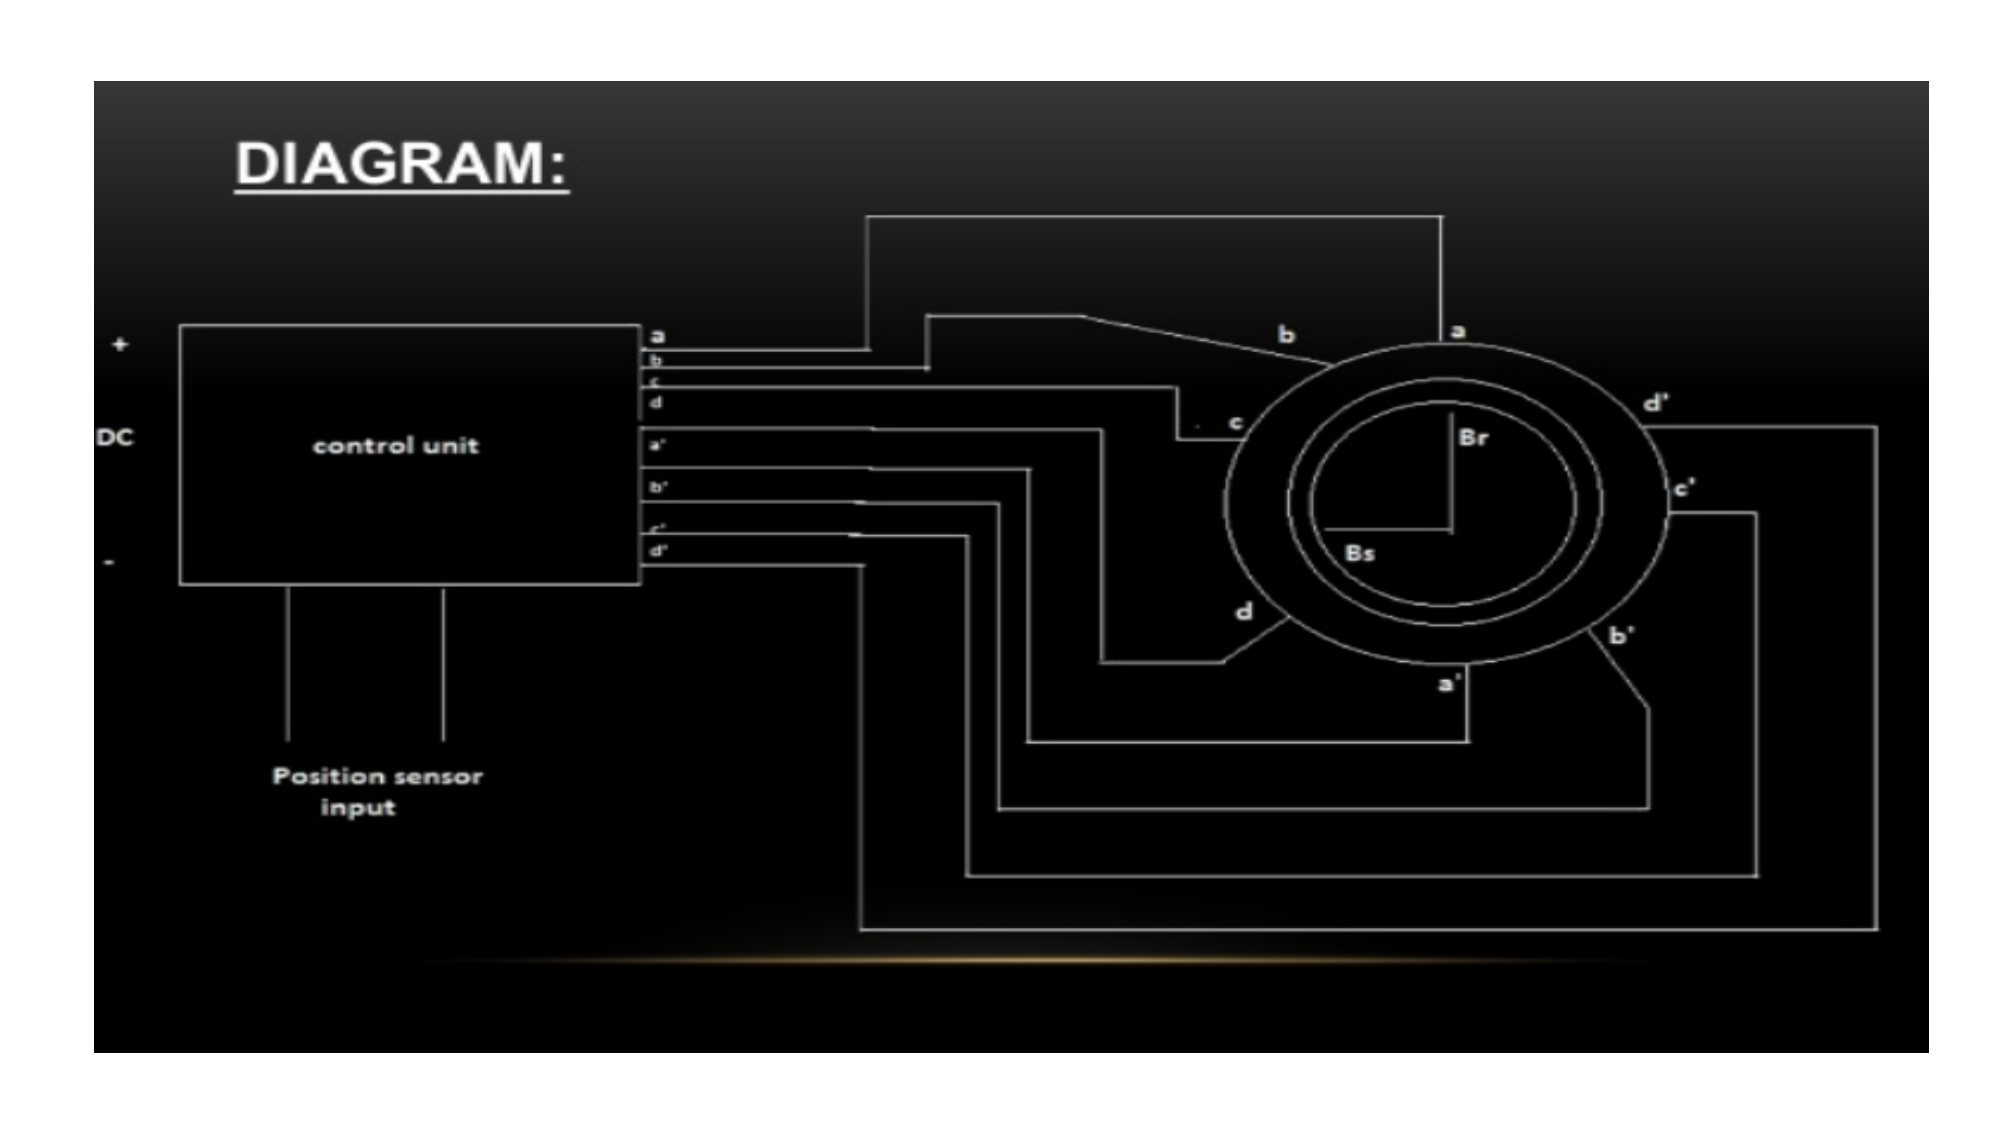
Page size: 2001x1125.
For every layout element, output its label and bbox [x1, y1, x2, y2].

list [94, 81, 1929, 1053]
